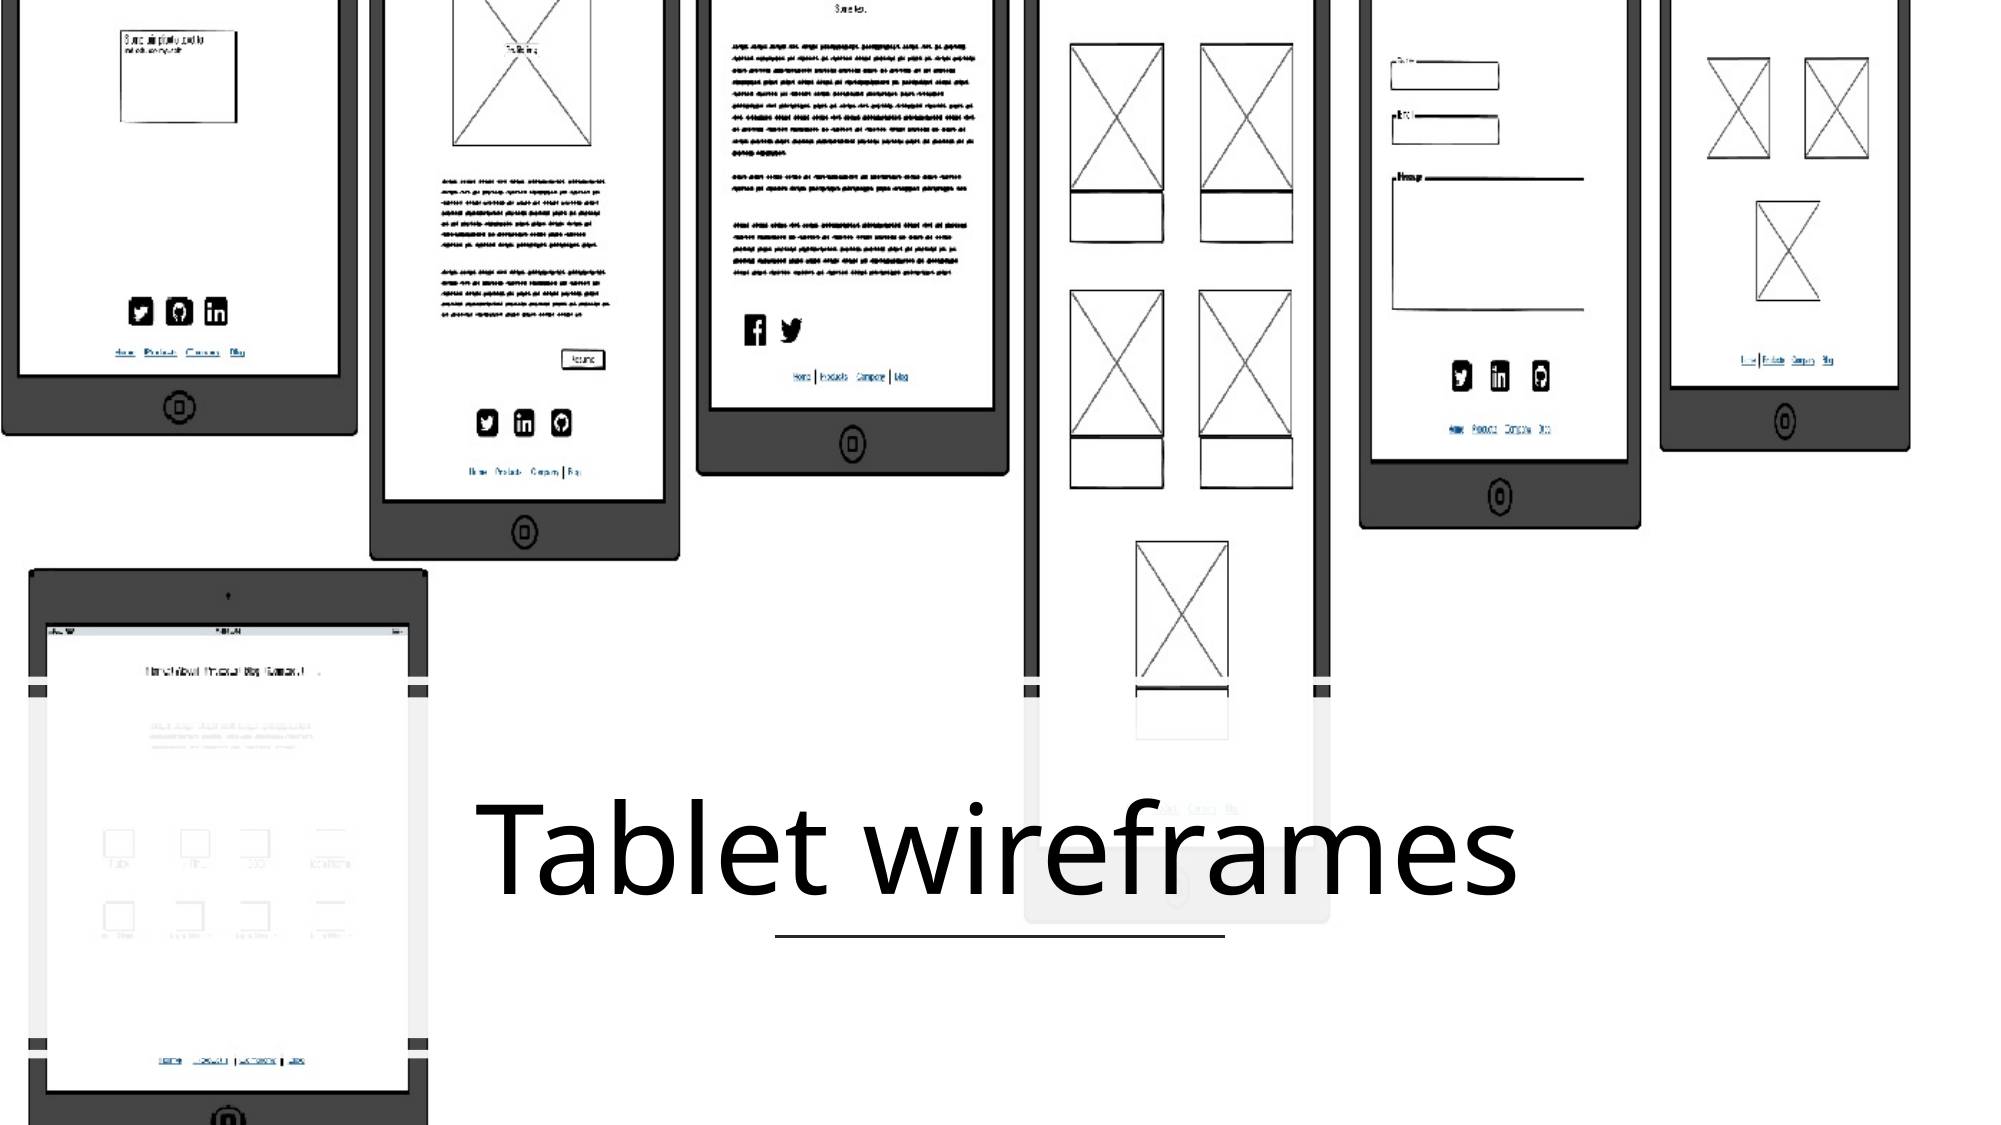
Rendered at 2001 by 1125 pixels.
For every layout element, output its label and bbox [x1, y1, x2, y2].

list [0, 1055, 2000, 1125]
list [0, 0, 2000, 680]
list [0, 681, 2000, 1054]
